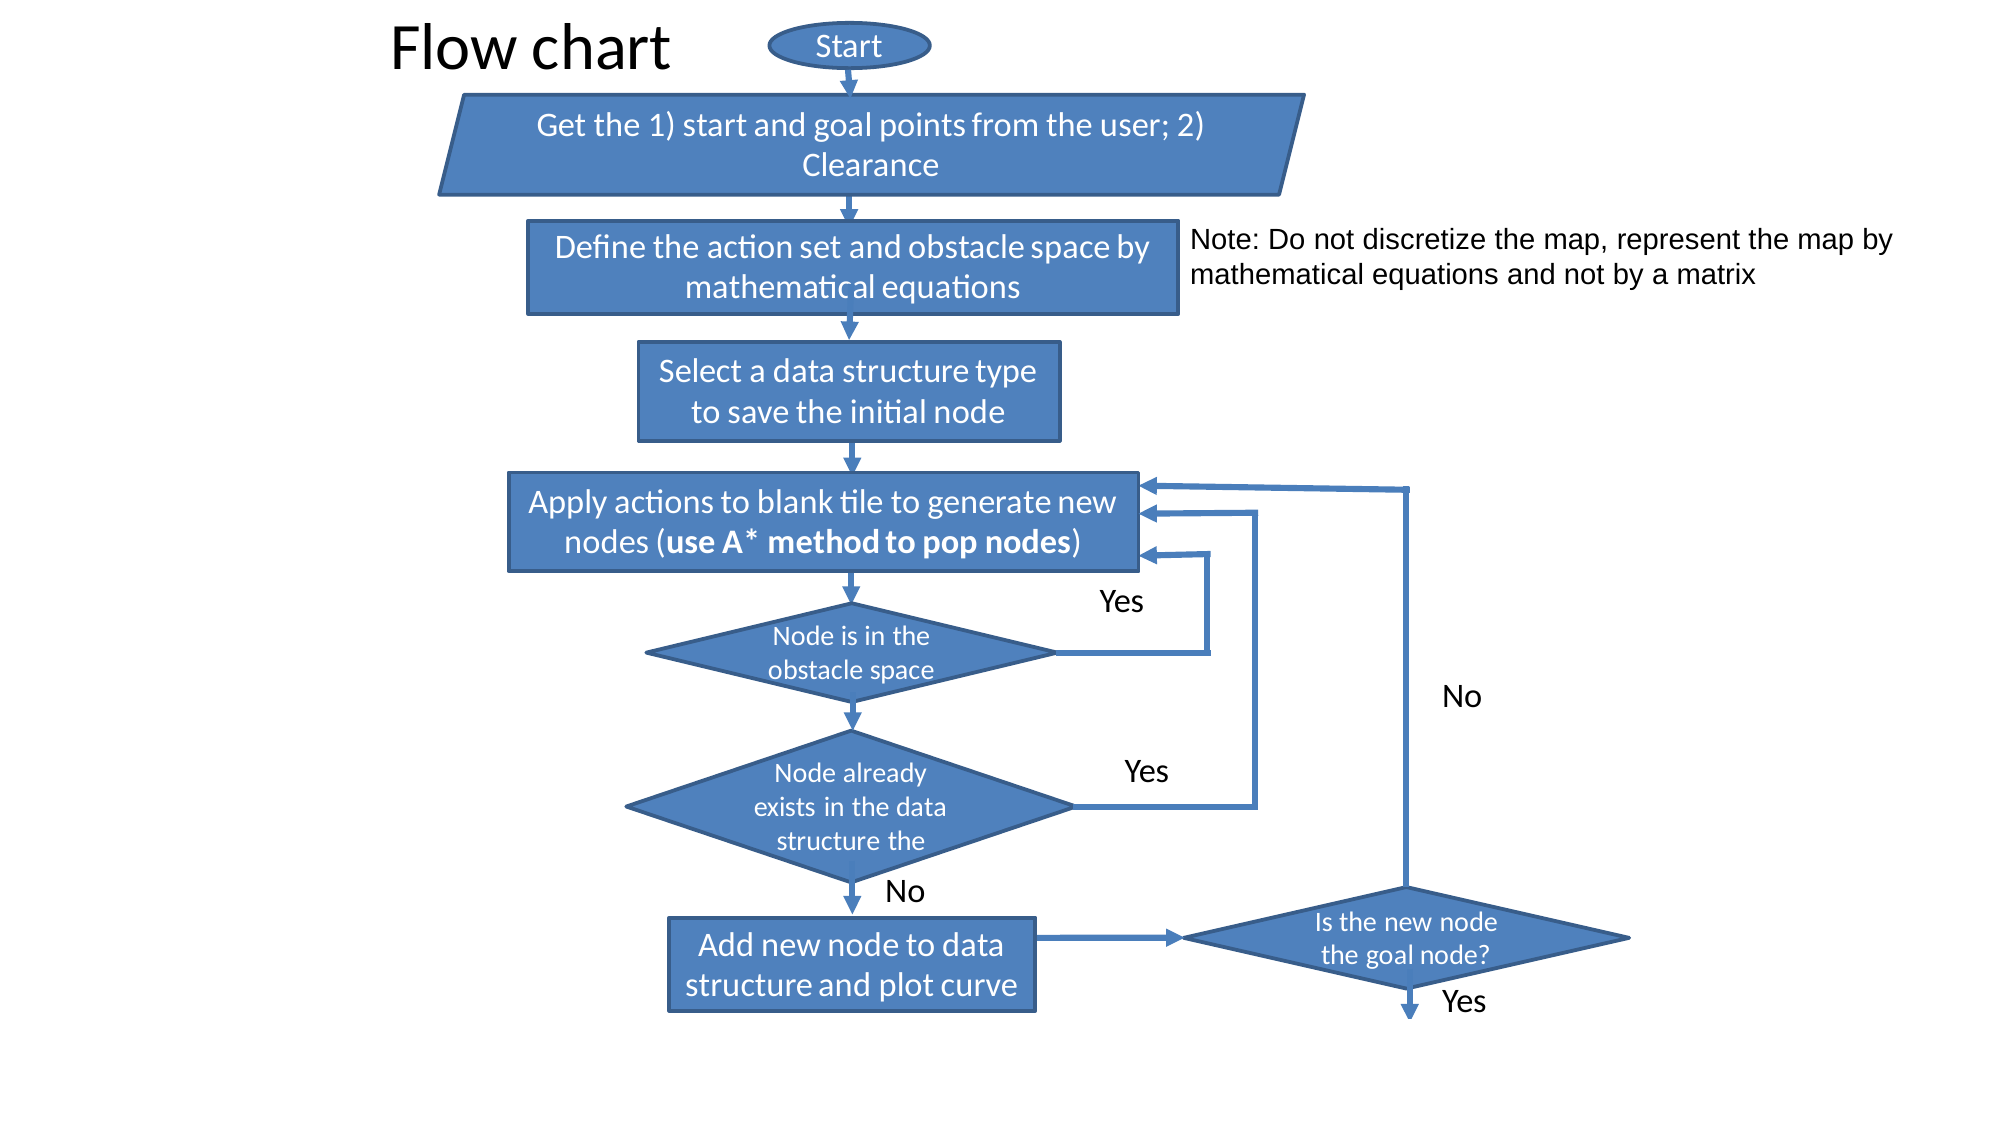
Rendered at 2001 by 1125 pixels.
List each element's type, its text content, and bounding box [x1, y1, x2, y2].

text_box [308, 0, 1666, 1019]
text_box Note: Do not discretize the map, represent the map by mathematical equations and not by a matrix [1671, 212, 2000, 298]
